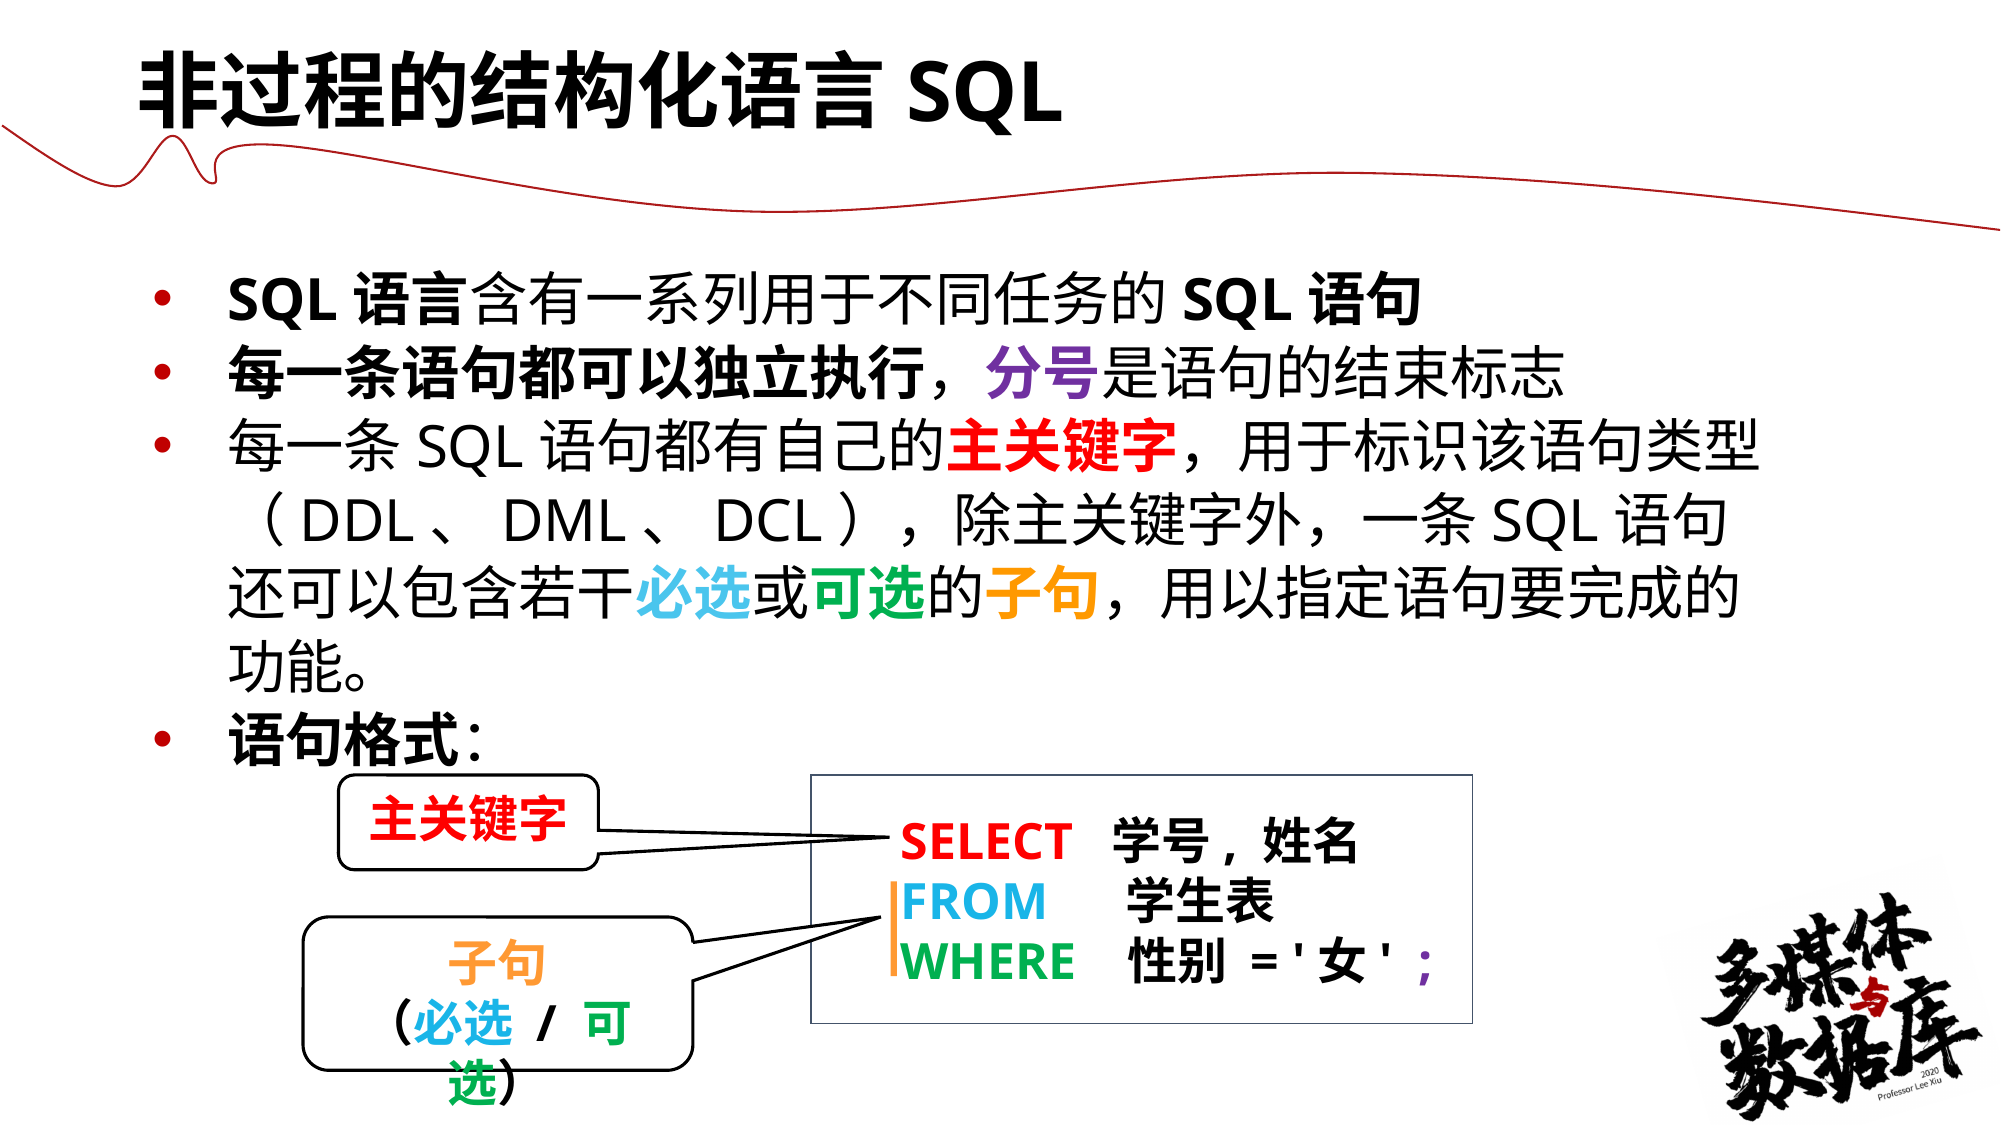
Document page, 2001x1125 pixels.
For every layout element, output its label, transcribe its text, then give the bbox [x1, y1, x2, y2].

text_box 非过程的结构化语言SQL [122, 31, 1556, 146]
text_box 子句 （必选 / 可选） [303, 916, 881, 1071]
text_box SQL语言含有一系列用于不同任务的SQL语句 每一条语句都可以独立执行，分号是语句的结束标志 每一条SQL语句都有自己的主关键字，用于标识该语句类型（DDL、DML、DCL），除主关键字外，一条SQL语句还可以包含若干必选或可选的子句，用以指定语句要完成的功能。 语句格式： [137, 251, 1792, 781]
picture [1656, 854, 2001, 1125]
text_box SELECT 学号, 姓名 FROM 学生表 WHERE 性别 = '女' ; [811, 774, 1473, 1024]
text_box 主关键字 [338, 774, 890, 870]
